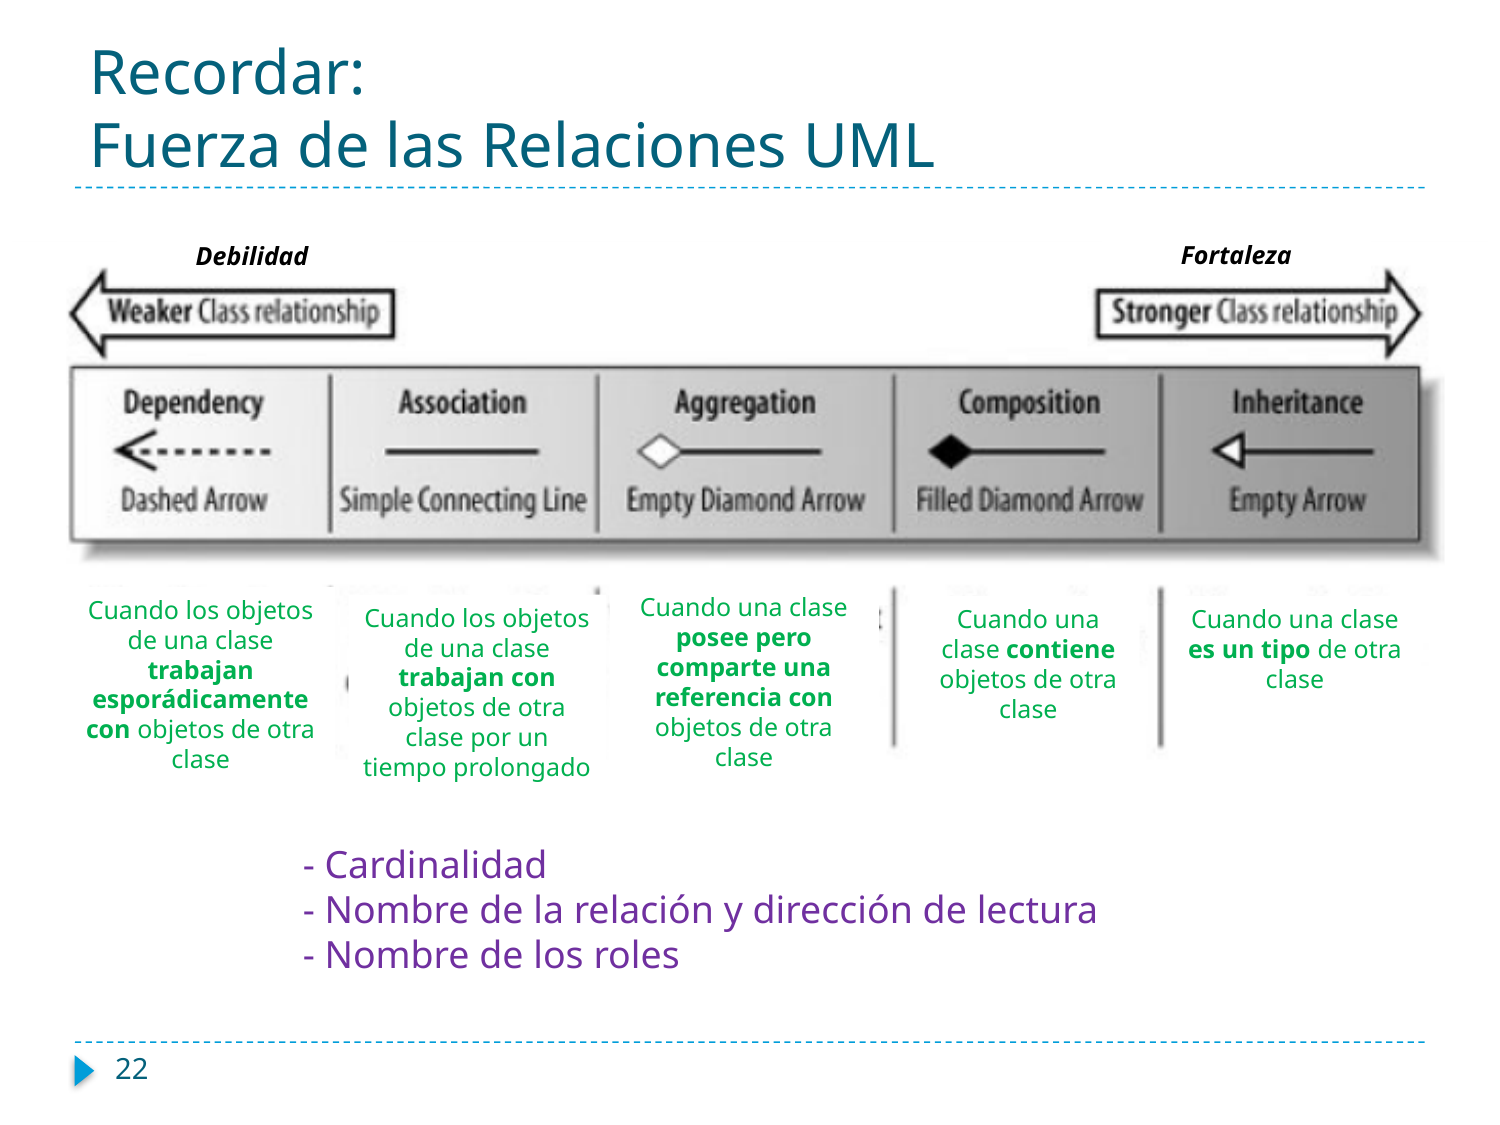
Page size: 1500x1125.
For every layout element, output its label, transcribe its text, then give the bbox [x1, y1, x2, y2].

title Recordar: Fuerza de las Relaciones UML [75, 24, 1425, 188]
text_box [12, 231, 1488, 781]
text_box - Cardinalidad - Nombre de la relación y dirección de lectura - Nombre de los roles [288, 834, 1114, 1029]
slide_number 22 [100, 1042, 426, 1103]
